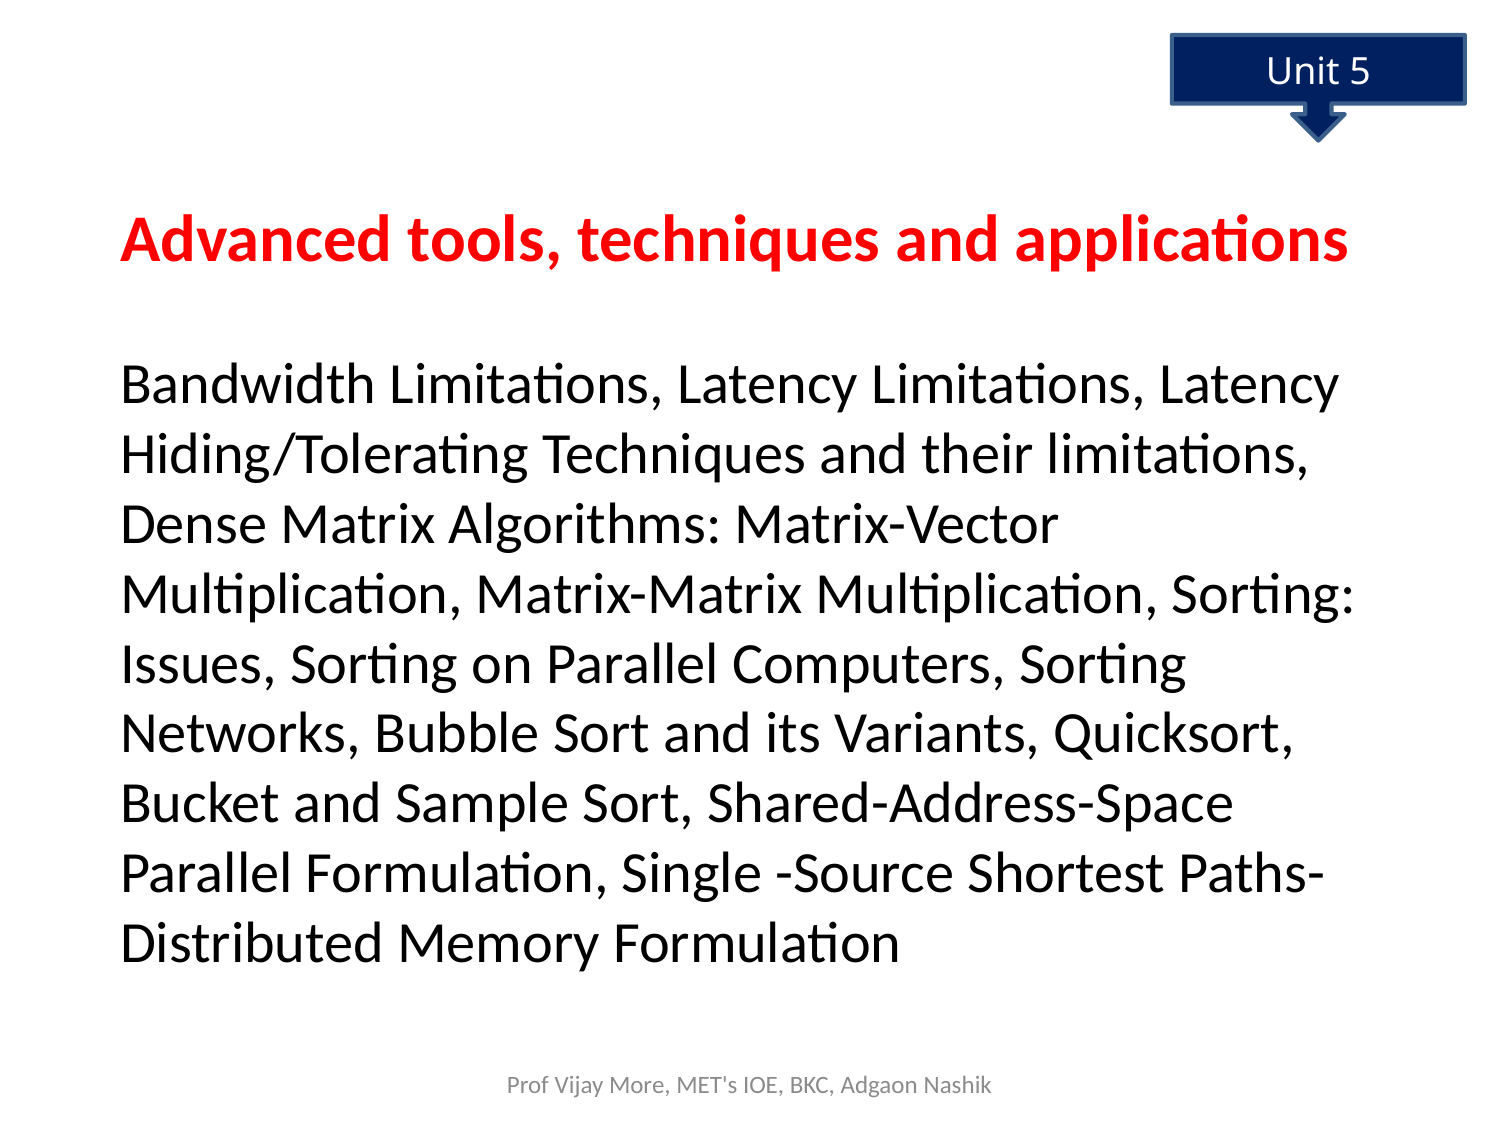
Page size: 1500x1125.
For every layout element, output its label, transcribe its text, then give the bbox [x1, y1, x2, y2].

text_box Unit 5 [1169, 32, 1467, 143]
text_box Advanced tools, techniques and applications Bandwidth Limitations, Latency Limitations, Latency Hiding/Tolerating Techniques and their limitations, Dense Matrix Algorithms: Matrix-Vector Multiplication, Matrix-Matrix Multiplication, Sorting: Issues, Sorting on Parallel Computers, Sorting Networks, Bubble Sort and its Variants, Quicksort, Bucket and Sample Sort, Shared-Address-Space Parallel Formulation, Single -Source Shortest Paths- Distributed Memory Formulation [105, 187, 1395, 982]
footer Prof Vijay More, MET's IOE, BKC, Adgaon Nashik [386, 1053, 1114, 1114]
